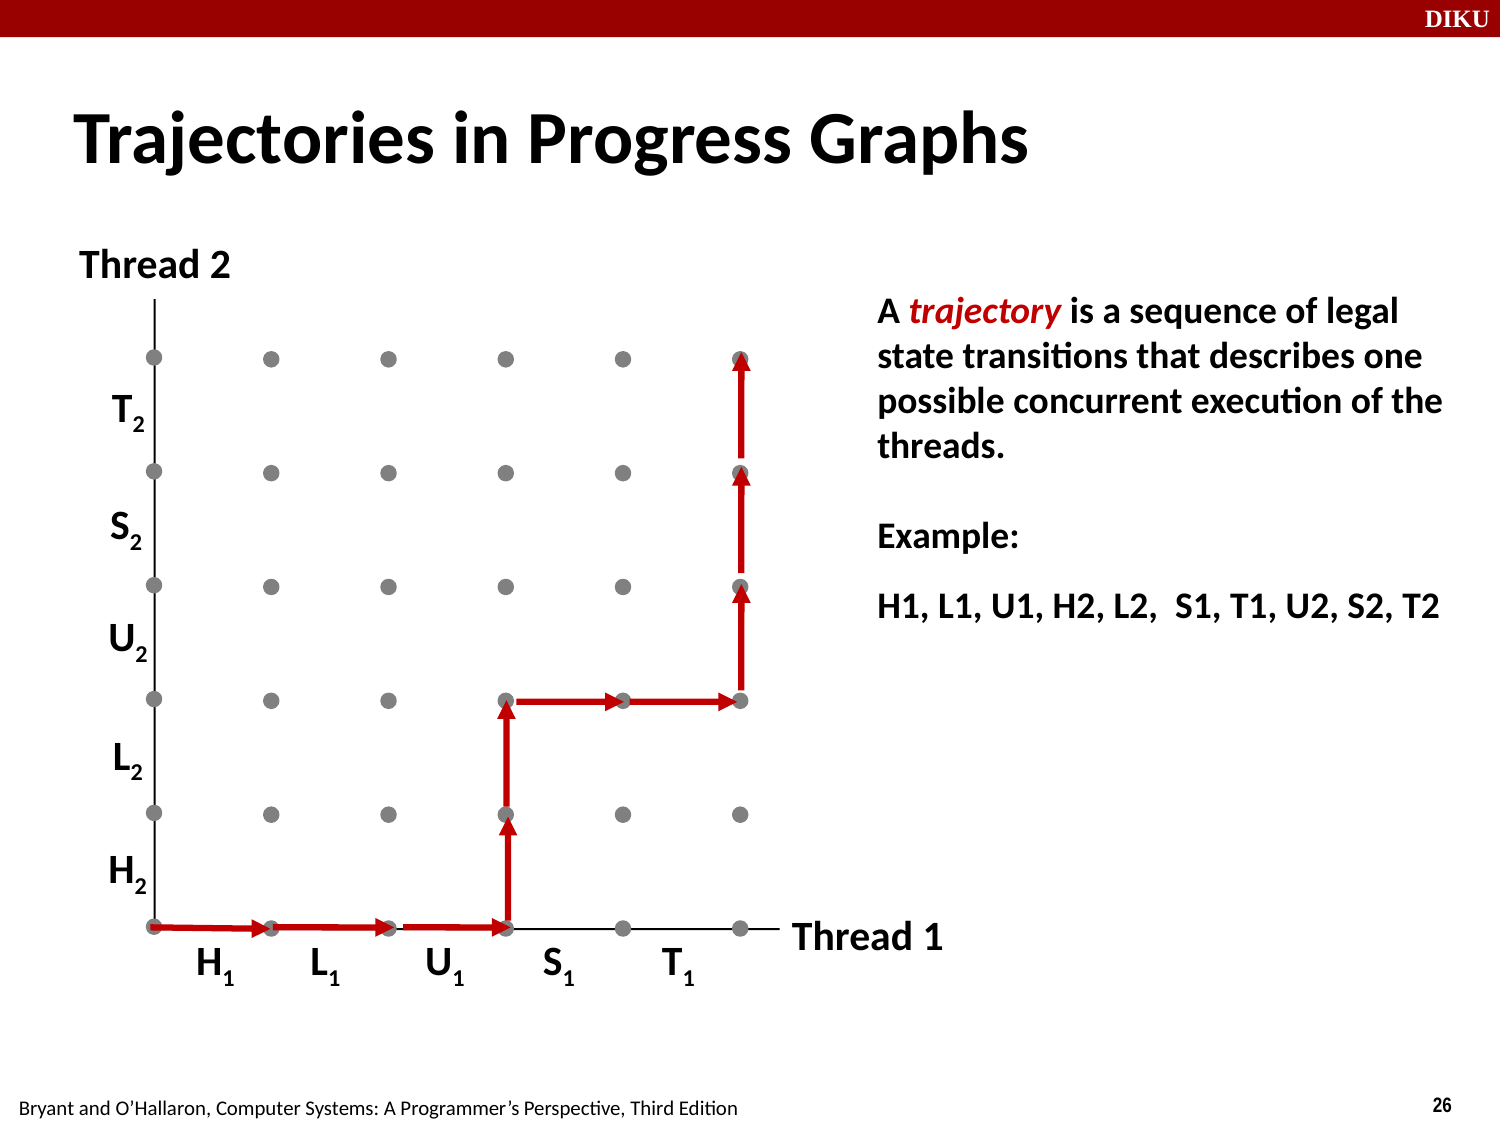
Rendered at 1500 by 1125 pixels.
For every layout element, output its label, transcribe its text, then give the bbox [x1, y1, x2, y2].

text_box [501, 922, 512, 935]
text_box [265, 808, 278, 821]
text_box [384, 928, 395, 935]
text_box [147, 465, 161, 478]
text_box T1 [647, 926, 710, 999]
text_box S1 [528, 926, 590, 999]
text_box [501, 816, 515, 921]
text_box [272, 921, 395, 934]
text_box [735, 466, 748, 574]
text_box [499, 808, 512, 821]
text_box U1 [410, 928, 480, 999]
text_box U2 [93, 602, 163, 675]
text_box [382, 466, 395, 480]
text_box [500, 700, 513, 807]
text_box [265, 466, 278, 480]
text_box [147, 692, 161, 706]
text_box Thread 1 [777, 901, 959, 967]
text_box [734, 466, 741, 477]
text_box [616, 922, 630, 935]
text_box Thread 2 [64, 229, 247, 294]
text_box H2 [93, 835, 162, 907]
text_box [150, 922, 271, 935]
text_box [617, 694, 630, 708]
text_box [629, 695, 738, 709]
text_box Trajectories in Progress Graphs [58, 71, 1304, 197]
text_box [265, 580, 278, 594]
text_box [265, 353, 278, 366]
text_box [382, 808, 395, 821]
text_box [265, 694, 278, 708]
text_box [403, 921, 511, 934]
text_box H1 [181, 928, 250, 999]
text_box [516, 695, 624, 709]
text_box [735, 352, 748, 459]
text_box [499, 466, 512, 480]
text_box L2 [98, 721, 158, 793]
text_box [616, 353, 630, 366]
text_box A trajectory is a sequence of legal state transitions that describes one possible concurrent execution of the threads. Example: H1, L1, U1, H2, L2, S1, T1, U2, S2, T2 [862, 278, 1488, 634]
text_box [147, 920, 161, 933]
text_box [382, 353, 395, 366]
text_box [382, 694, 395, 708]
text_box [734, 353, 740, 363]
text_box [616, 580, 630, 594]
text_box [265, 922, 278, 935]
text_box [734, 694, 747, 708]
text_box [734, 922, 747, 935]
text_box [616, 466, 630, 480]
text_box S2 [95, 491, 157, 563]
text_box [499, 353, 512, 366]
text_box L1 [295, 928, 356, 999]
text_box [147, 351, 161, 364]
text_box [735, 584, 748, 691]
text_box [499, 694, 512, 707]
text_box [382, 580, 395, 594]
text_box [147, 579, 161, 592]
text_box T2 [97, 373, 160, 445]
text_box [616, 808, 630, 821]
text_box [734, 808, 747, 821]
text_box [147, 806, 161, 820]
text_box [734, 580, 747, 592]
text_box [499, 580, 512, 594]
